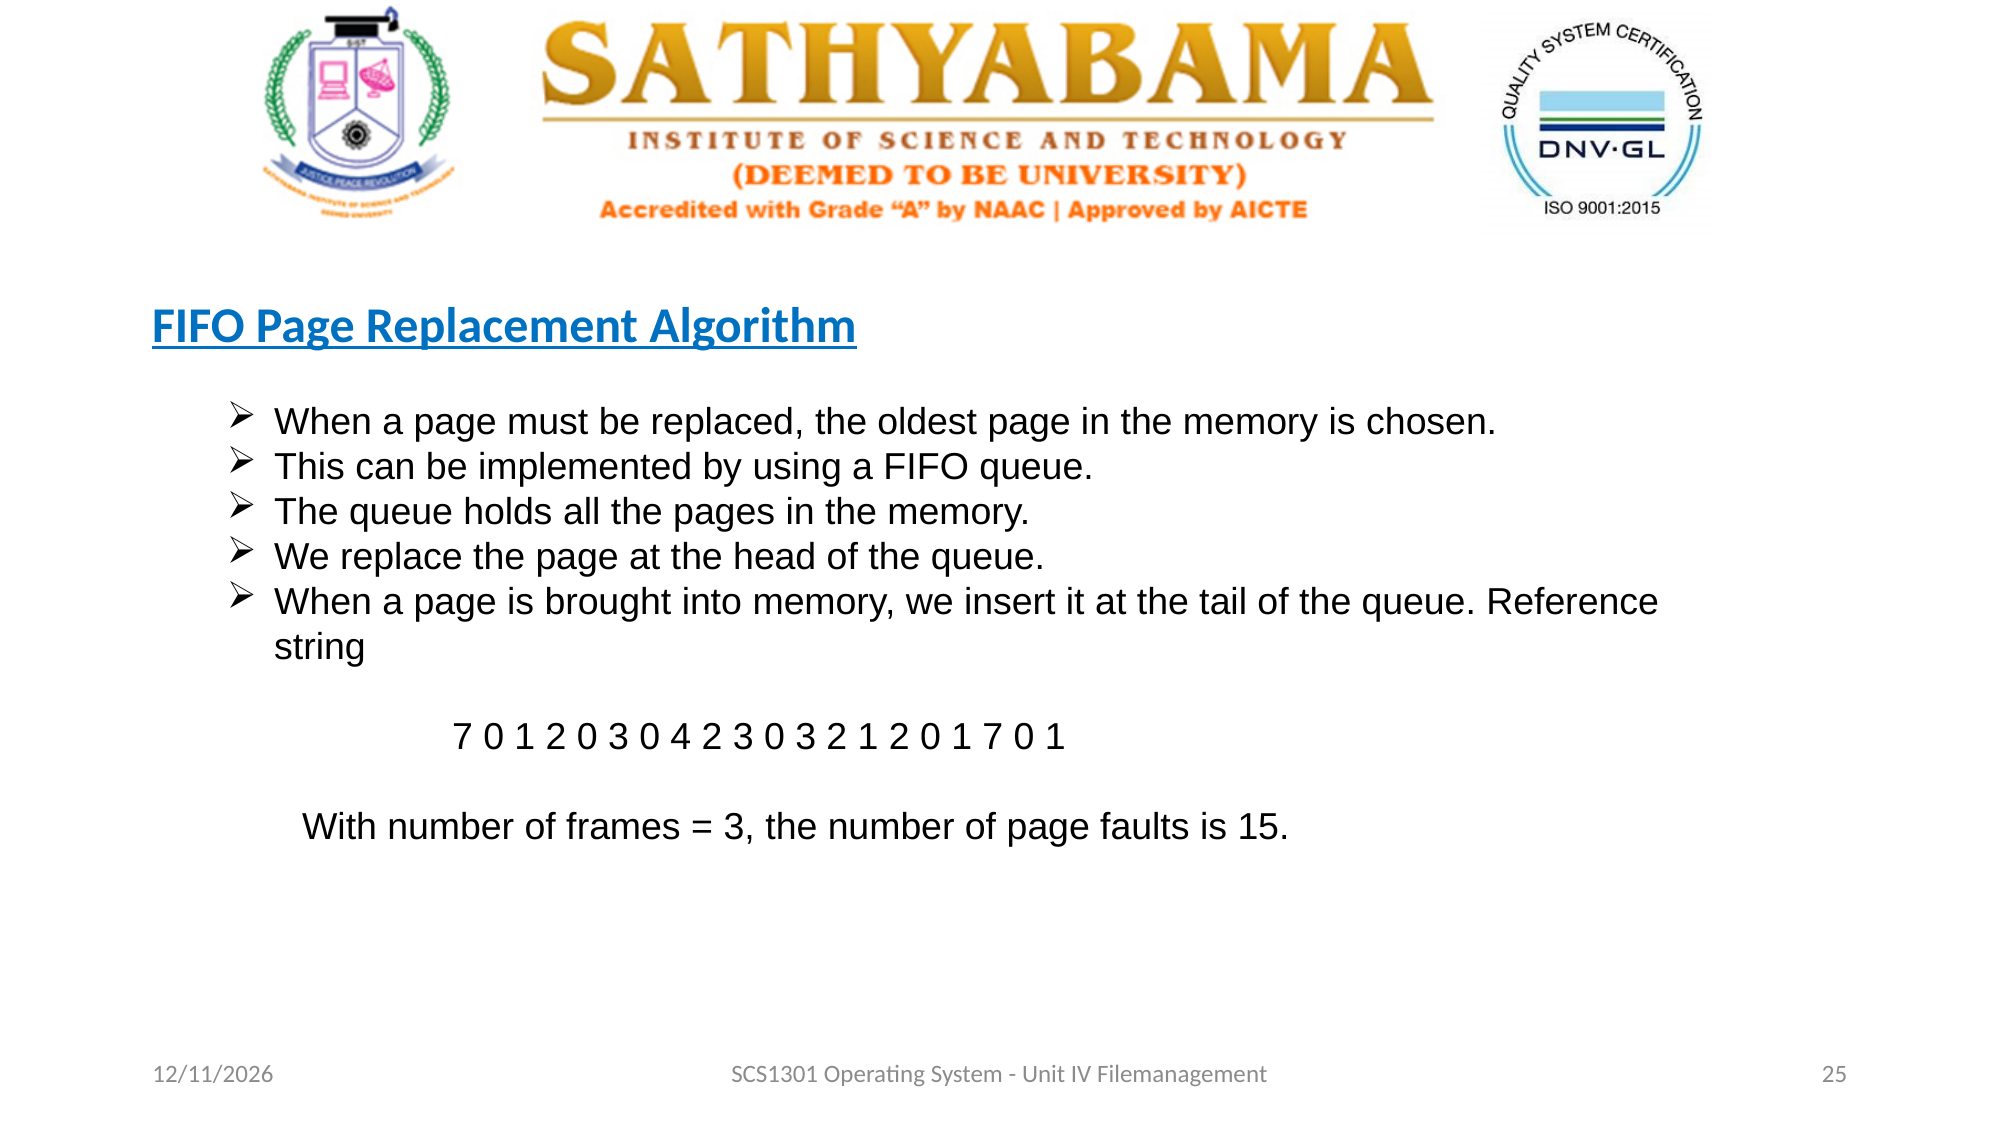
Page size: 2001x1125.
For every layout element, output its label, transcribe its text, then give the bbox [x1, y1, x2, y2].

picture [1482, 8, 1711, 238]
picture [529, 0, 1446, 230]
footer SCS1301 Operating System - Unit IV Filemanagement [662, 1042, 1338, 1103]
text_box FIFO Page Replacement Algorithm When a page must be replaced, the oldest page in the memory is chosen. This can be implemented by using a FIFO queue. The queue holds all the pages in the memory. We replace the page at the head of the queue. When a page is brought into memory, we insert it at the tail of the queue. Reference string 7 0 1 2 0 3 0 4 2 3 0 3 2 1 2 0 1 7 0 1 With number of frames = 3, the number of page faults is 15. [137, 284, 1765, 960]
slide_number 25 [1412, 1042, 1863, 1103]
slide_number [137, 1042, 588, 1103]
picture [248, 3, 469, 227]
